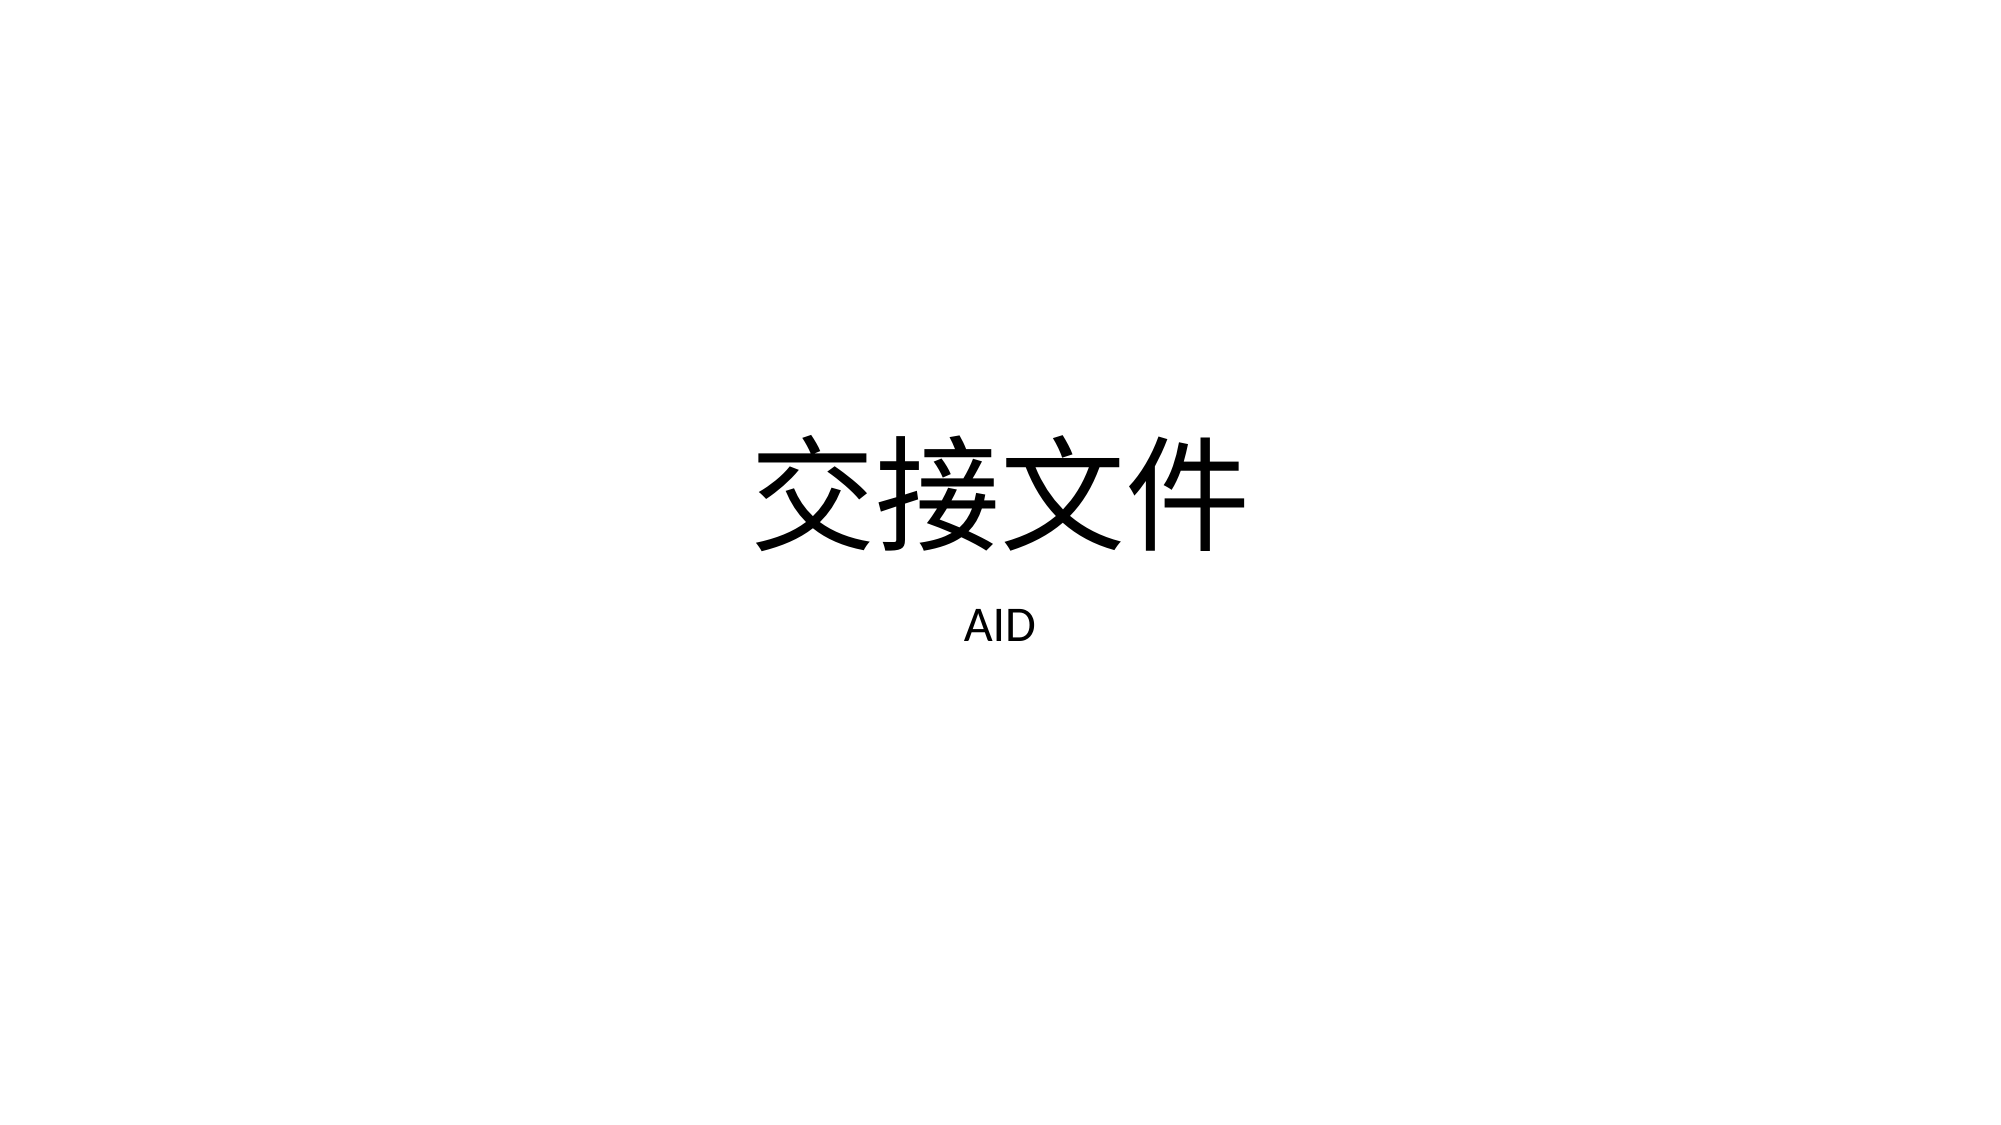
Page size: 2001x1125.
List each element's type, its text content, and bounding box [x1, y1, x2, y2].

subtitle AID [249, 590, 1750, 863]
title 交接文件 [249, 184, 1750, 576]
